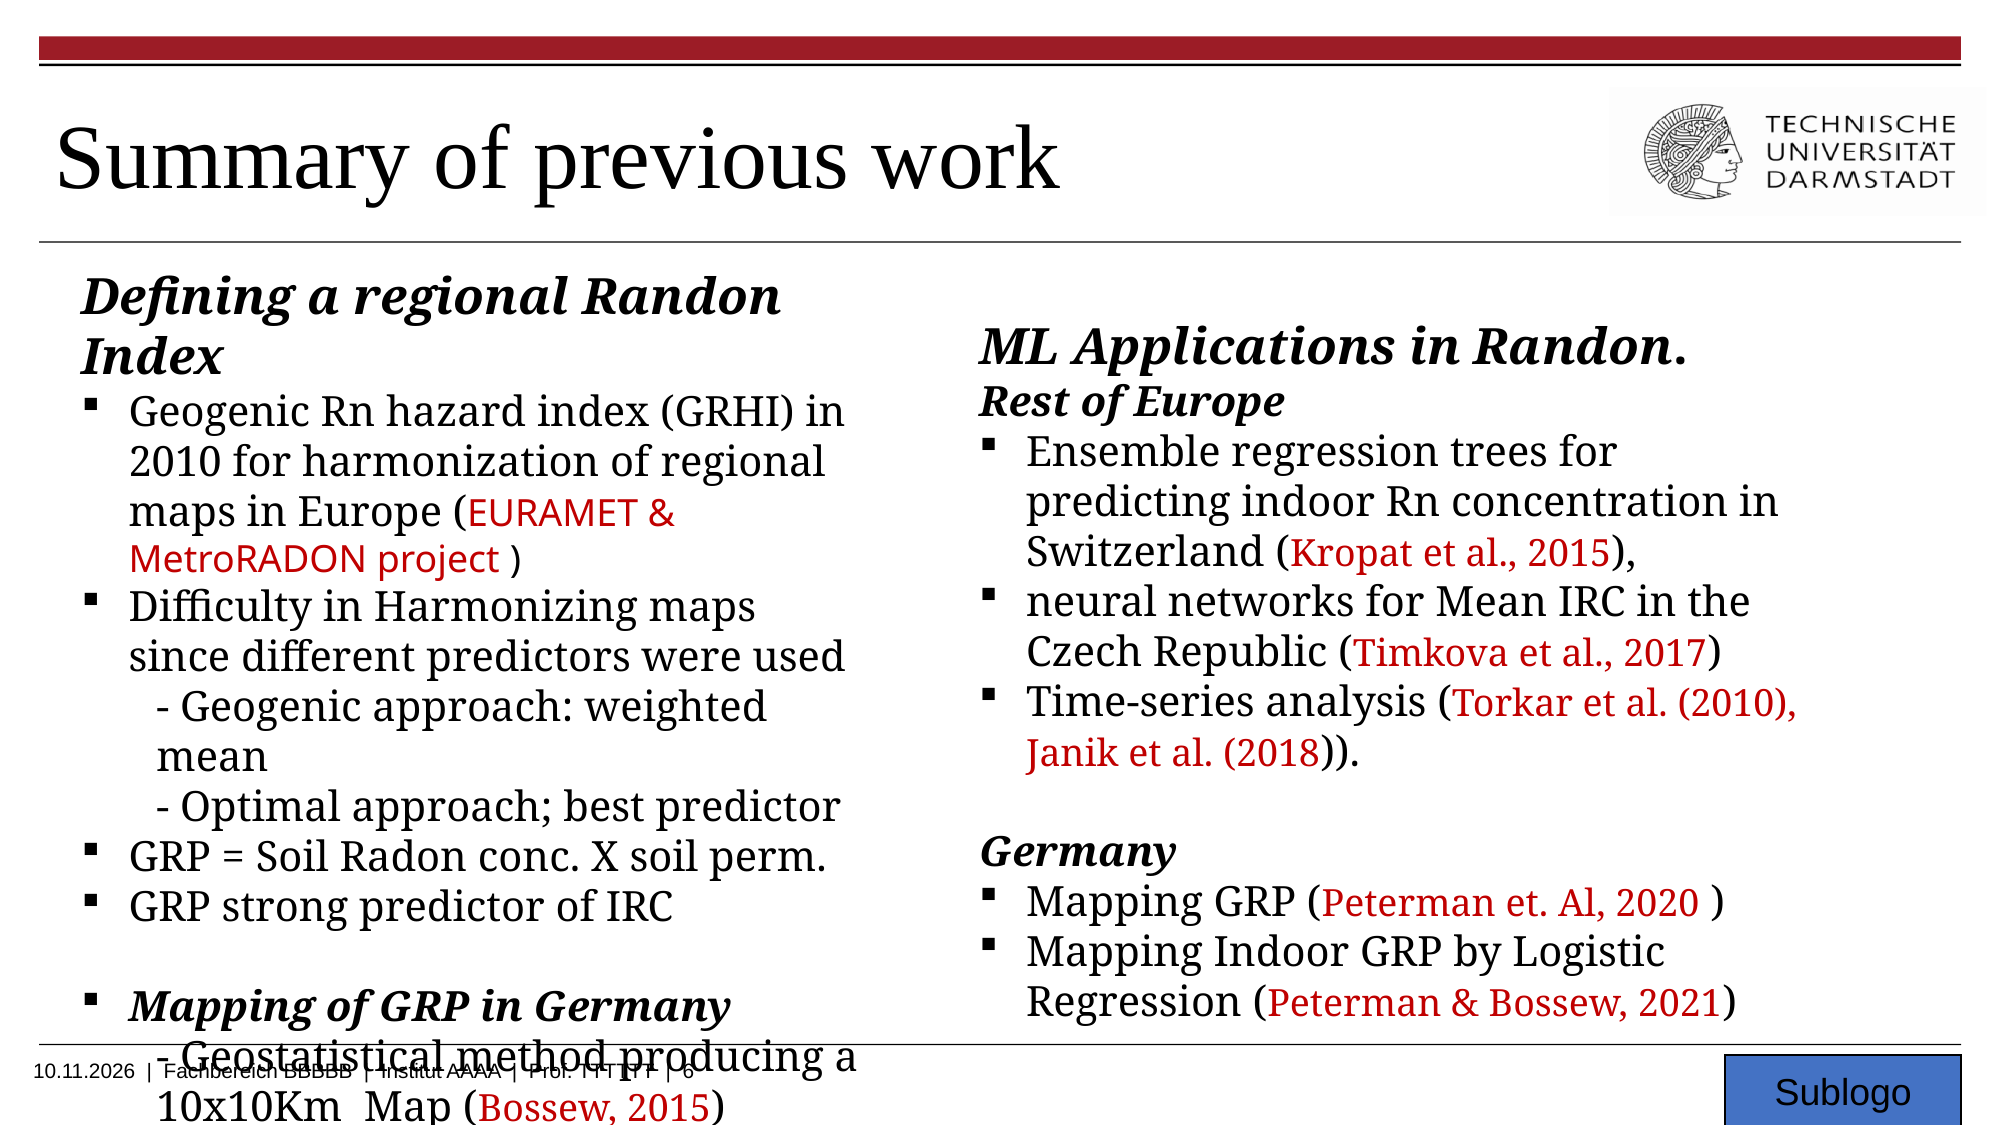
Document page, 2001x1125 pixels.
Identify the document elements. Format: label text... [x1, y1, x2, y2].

title Summary of previous work [39, 90, 1650, 228]
picture [1609, 87, 1987, 216]
text_box Defining a regional Randon Index Geogenic Rn hazard index (GRHI) in 2010 for harmonization of regional maps in Europe (EURAMET & MetroRADON project ) Difficulty in Harmonizing maps since different predictors were used - Geogenic approach: weighted mean - Optimal approach; best predictor GRP = Soil Radon conc. X soil perm. GRP strong predictor of IRC Mapping of GRP in Germany - Geostatistical method producing a 10x10Km Map (Bossew, 2015) [66, 257, 882, 1125]
text_box ML Applications in Randon. Rest of Europe Ensemble regression trees for predicting indoor Rn concentration in Switzerland (Kropat et al., 2015), neural networks for Mean IRC in the Czech Republic (Timkova et al., 2017) Time-series analysis (Torkar et al. (2010), Janik et al. (2018)). Germany Mapping GRP (Peterman et. Al, 2020 ) Mapping Indoor GRP by Logistic Regression (Peterman & Bossew, 2021) [964, 306, 1827, 1032]
